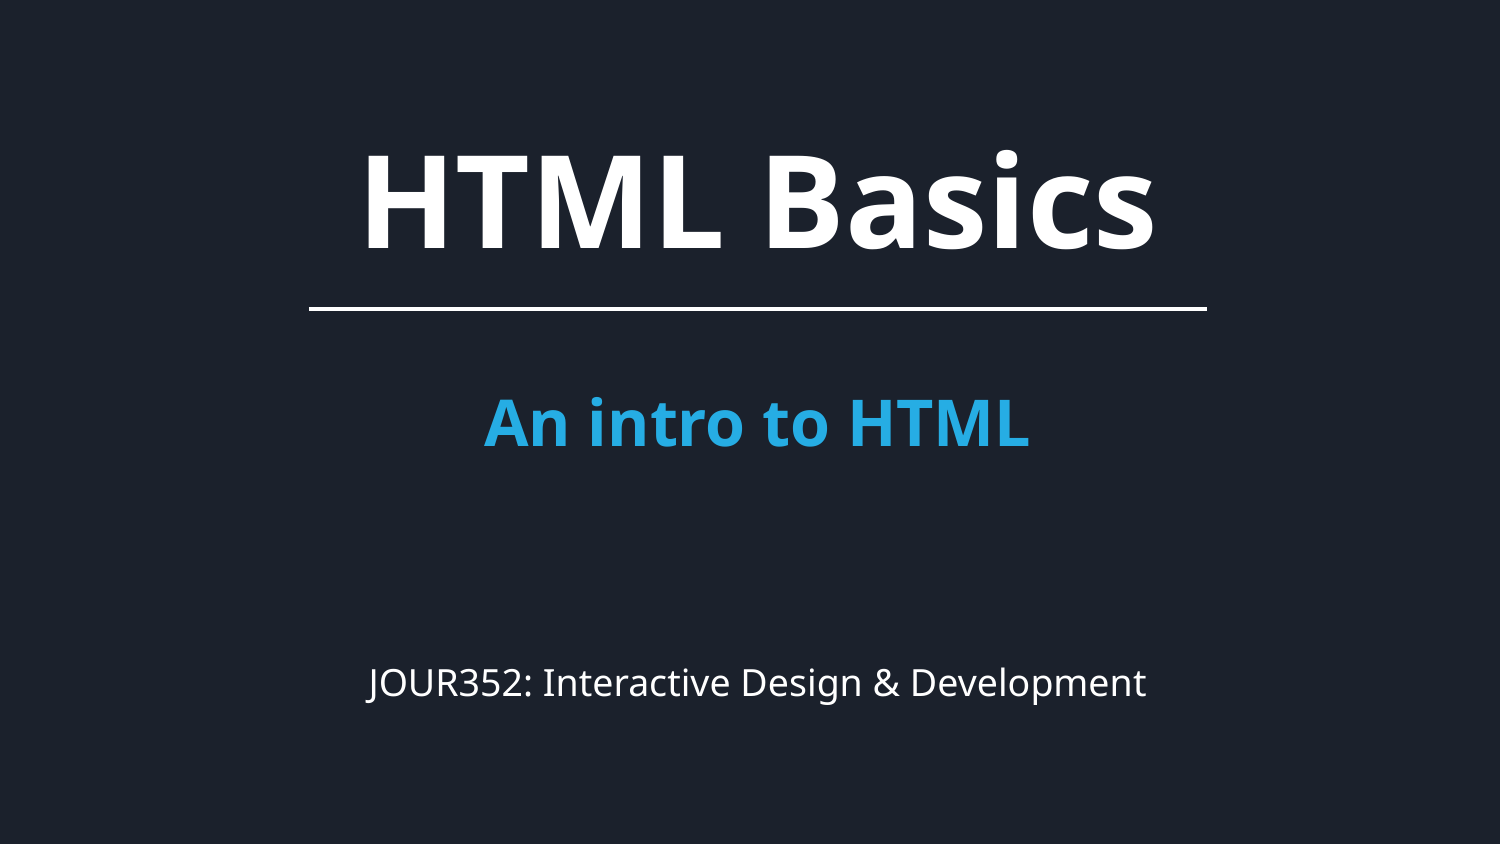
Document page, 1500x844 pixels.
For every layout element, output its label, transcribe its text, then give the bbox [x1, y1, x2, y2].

text_box HTML Basics [1, 141, 1500, 274]
text_box An intro to HTML [7, 384, 1500, 457]
text_box JOUR352: Interactive Design & Development [344, 671, 1172, 733]
